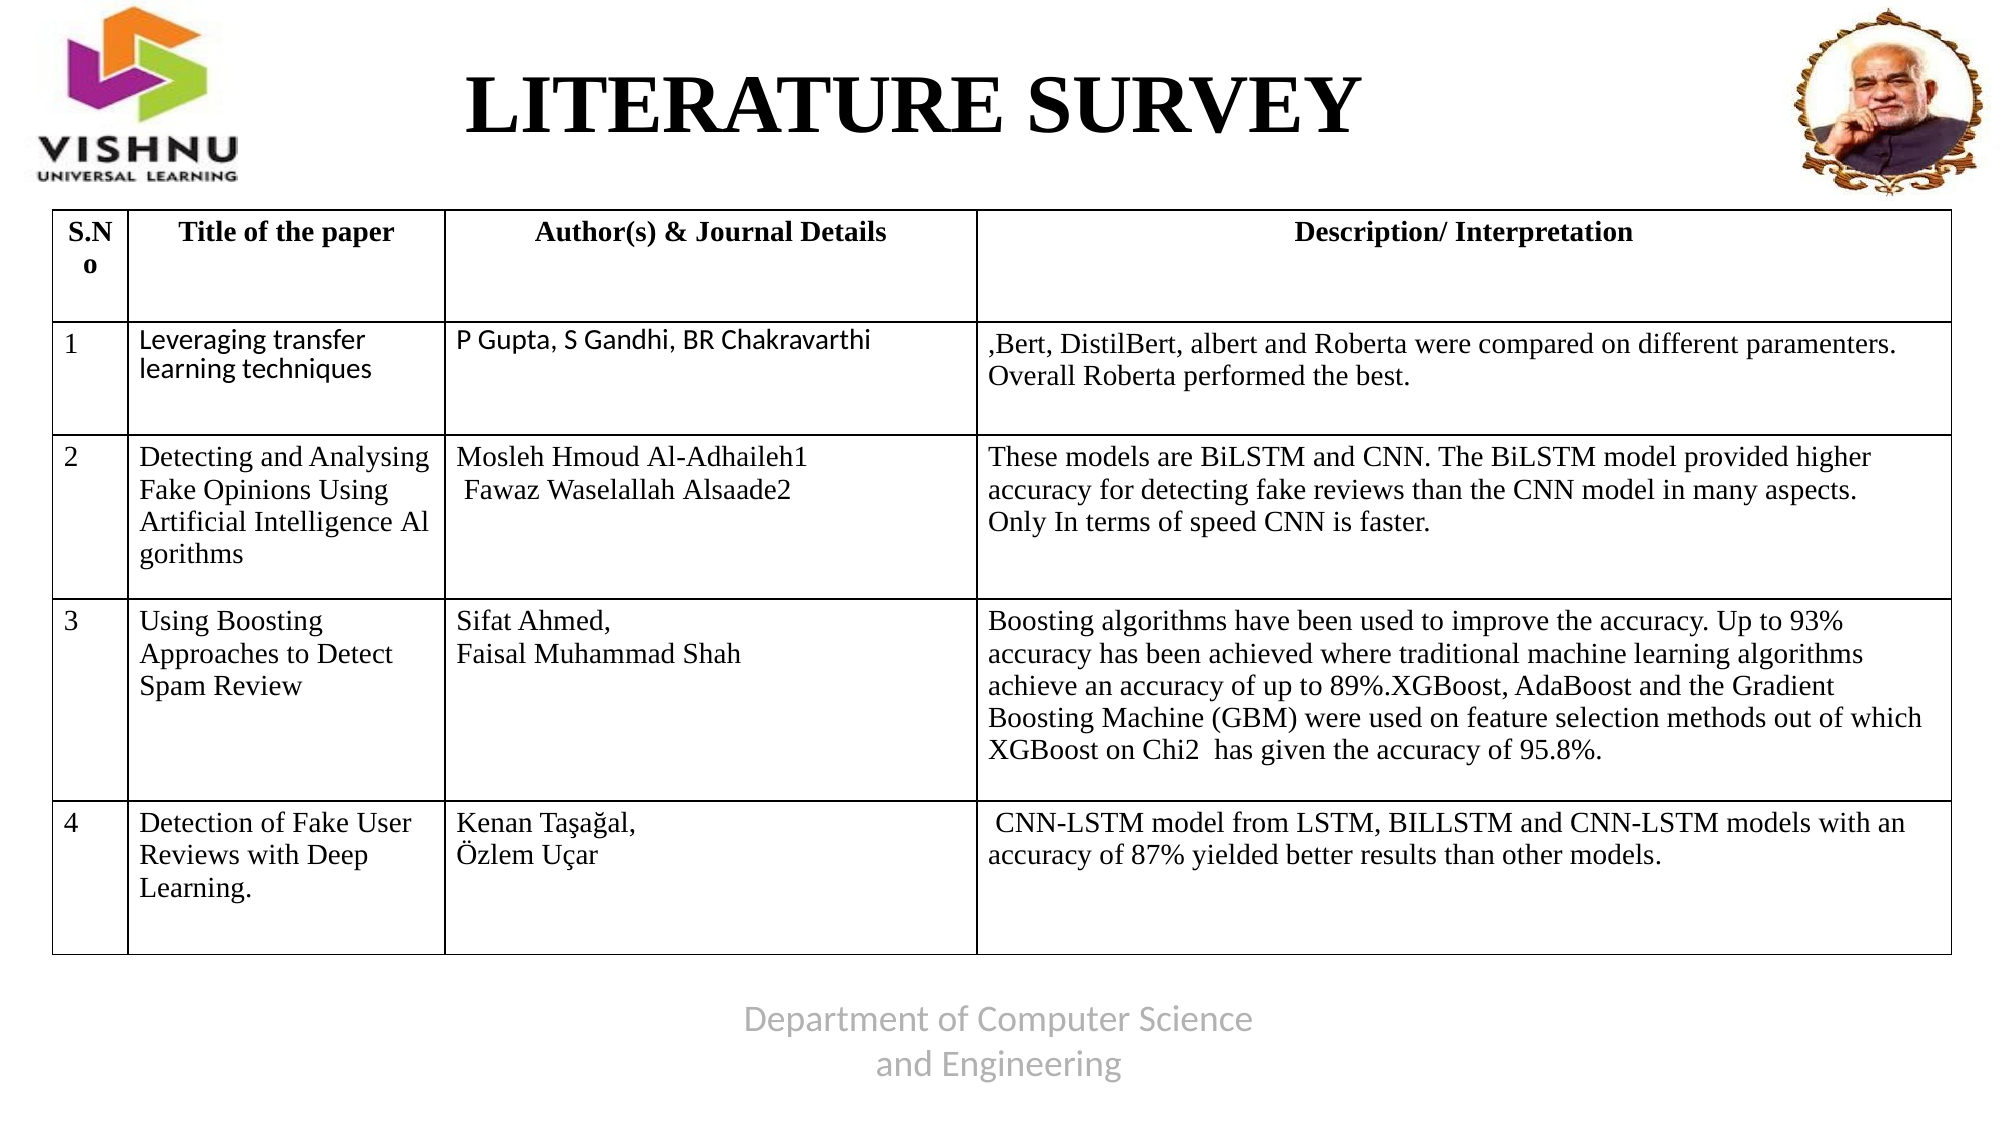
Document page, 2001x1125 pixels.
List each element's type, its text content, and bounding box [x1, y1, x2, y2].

table_header Author(s) & Journal Details [446, 211, 976, 321]
picture [24, 0, 238, 182]
picture [1783, 0, 2000, 201]
table_cell P Gupta, S Gandhi, BR Chakravarthi [446, 323, 976, 434]
table_cell ,Bert, DistilBert, albert and Roberta were compared on different paramenters. Overall Roberta performed the best. [978, 323, 1951, 434]
table_cell Kenan Taşağal, Özlem Uçar [446, 802, 976, 954]
table_cell CNN-LSTM model from LSTM, BILLSTM and CNN-LSTM models with an accuracy of 87% yielded better results than other models. [978, 802, 1951, 954]
title LITERATURE SURVEY [463, 47, 1392, 209]
table_cell 3 [53, 600, 127, 800]
table_header Title of the paper [129, 211, 444, 321]
table_cell Boosting algorithms have been used to improve the accuracy. Up to 93% accuracy has been achieved where traditional machine learning algorithms achieve an accuracy of up to 89%.XGBoost, AdaBoost and the Gradient Boosting Machine (GBM) were used on feature selection methods out of which XGBoost on Chi2 has given the accuracy of 95.8%. [978, 600, 1951, 800]
table_header S.No [53, 211, 127, 321]
table_cell 2 [53, 436, 127, 598]
table_cell Using Boosting Approaches to Detect Spam Review [129, 600, 444, 800]
table_cell These models are BiLSTM and CNN. The BiLSTM model provided higher accuracy for detecting fake reviews than the CNN model in many aspects. Only In terms of speed CNN is faster. [978, 436, 1951, 598]
table_cell Mosleh Hmoud Al-Adhaileh1 Fawaz Waselallah Alsaade2 [446, 436, 976, 598]
table_cell 1 [53, 323, 127, 434]
table_cell Leveraging transfer learning techniques [129, 323, 444, 434]
table_cell Detection of Fake User Reviews with Deep Learning. [129, 802, 444, 954]
table_cell 4 [53, 802, 127, 954]
table_cell Sifat Ahmed, Faisal Muhammad Shah [446, 600, 976, 800]
table_header Description/ Interpretation [978, 211, 1951, 321]
footer Department of Computer Science and Engineering [741, 993, 1257, 1036]
table_cell Detecting and Analysing Fake Opinions Using Artificial Intelligence Algorithms [129, 436, 444, 598]
